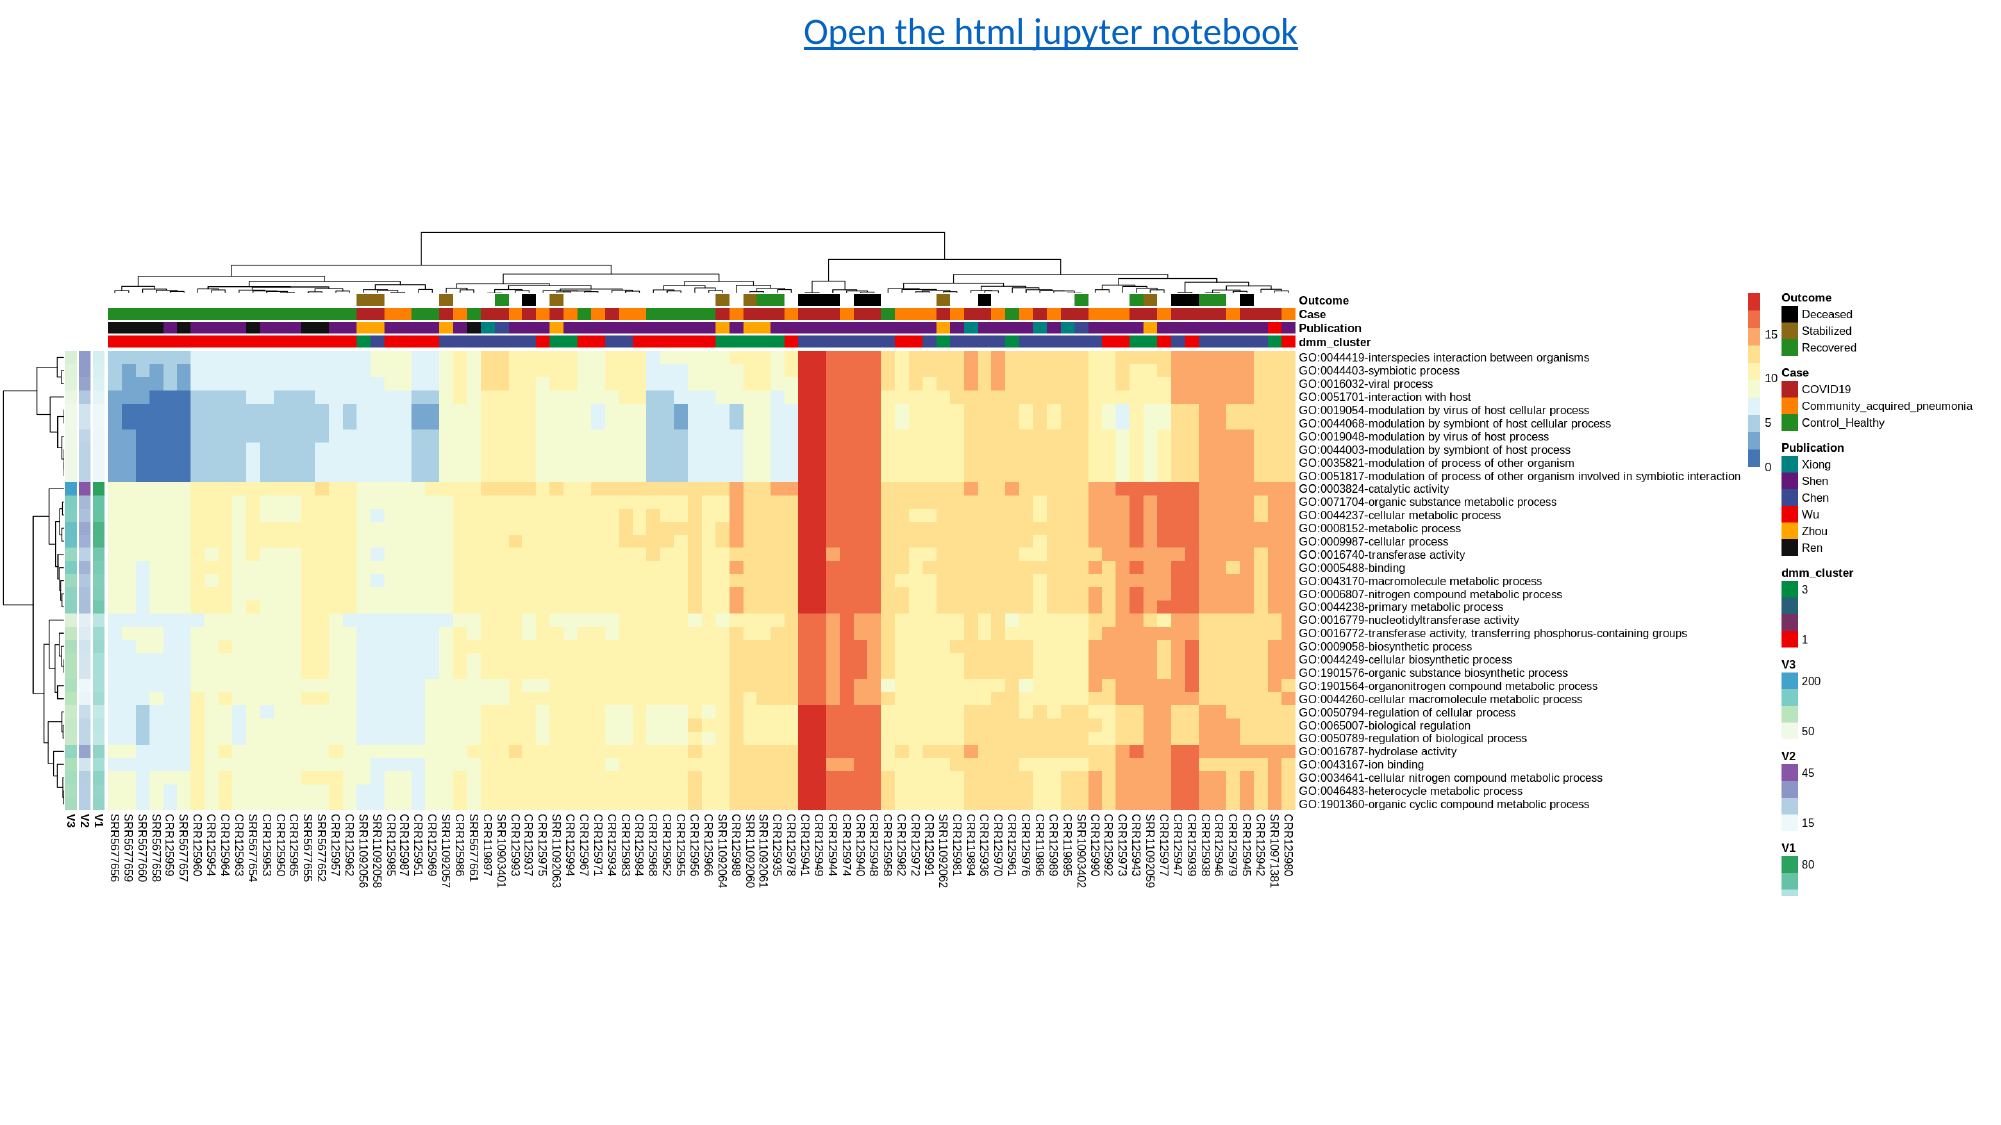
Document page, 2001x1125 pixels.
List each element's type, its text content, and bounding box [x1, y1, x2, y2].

picture [0, 229, 2000, 896]
text_box Open the html jupyter notebook [788, 0, 1314, 60]
